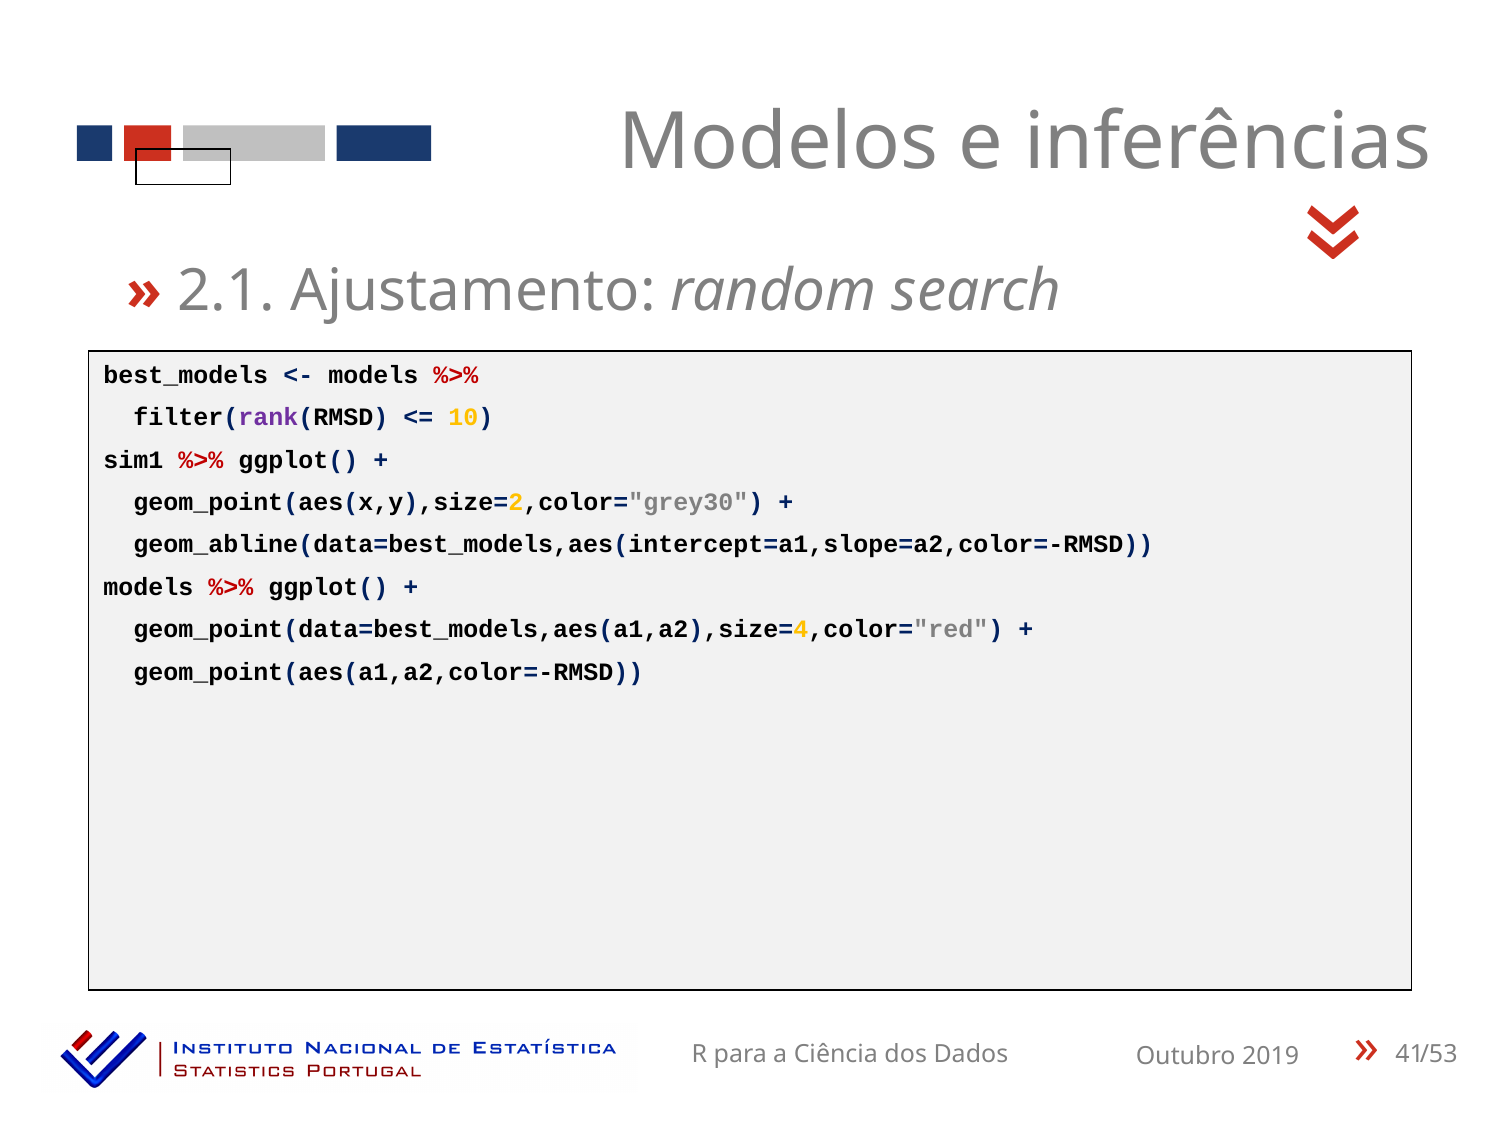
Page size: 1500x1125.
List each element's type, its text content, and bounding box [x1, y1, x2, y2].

text_box best_models <- models %>% filter(rank(RMSD) <= 10) sim1 %>% ggplot() + geom_point(aes(x,y),size=2,color="grey30") + geom_abline(data=best_models,aes(intercept=a1,slope=a2,color=-RMSD)) models %>% ggplot() + geom_point(data=best_models,aes(a1,a2),size=4,color="red") + geom_point(aes(a1,a2,color=-RMSD)) [88, 350, 1412, 990]
picture [41, 1023, 638, 1093]
text_box « [1234, 207, 1400, 280]
text_box Modelos e inferências [454, 66, 1447, 207]
text_box » 2.1. Ajustamento: random search [111, 244, 1376, 330]
text_box 41 [1380, 1029, 1447, 1075]
